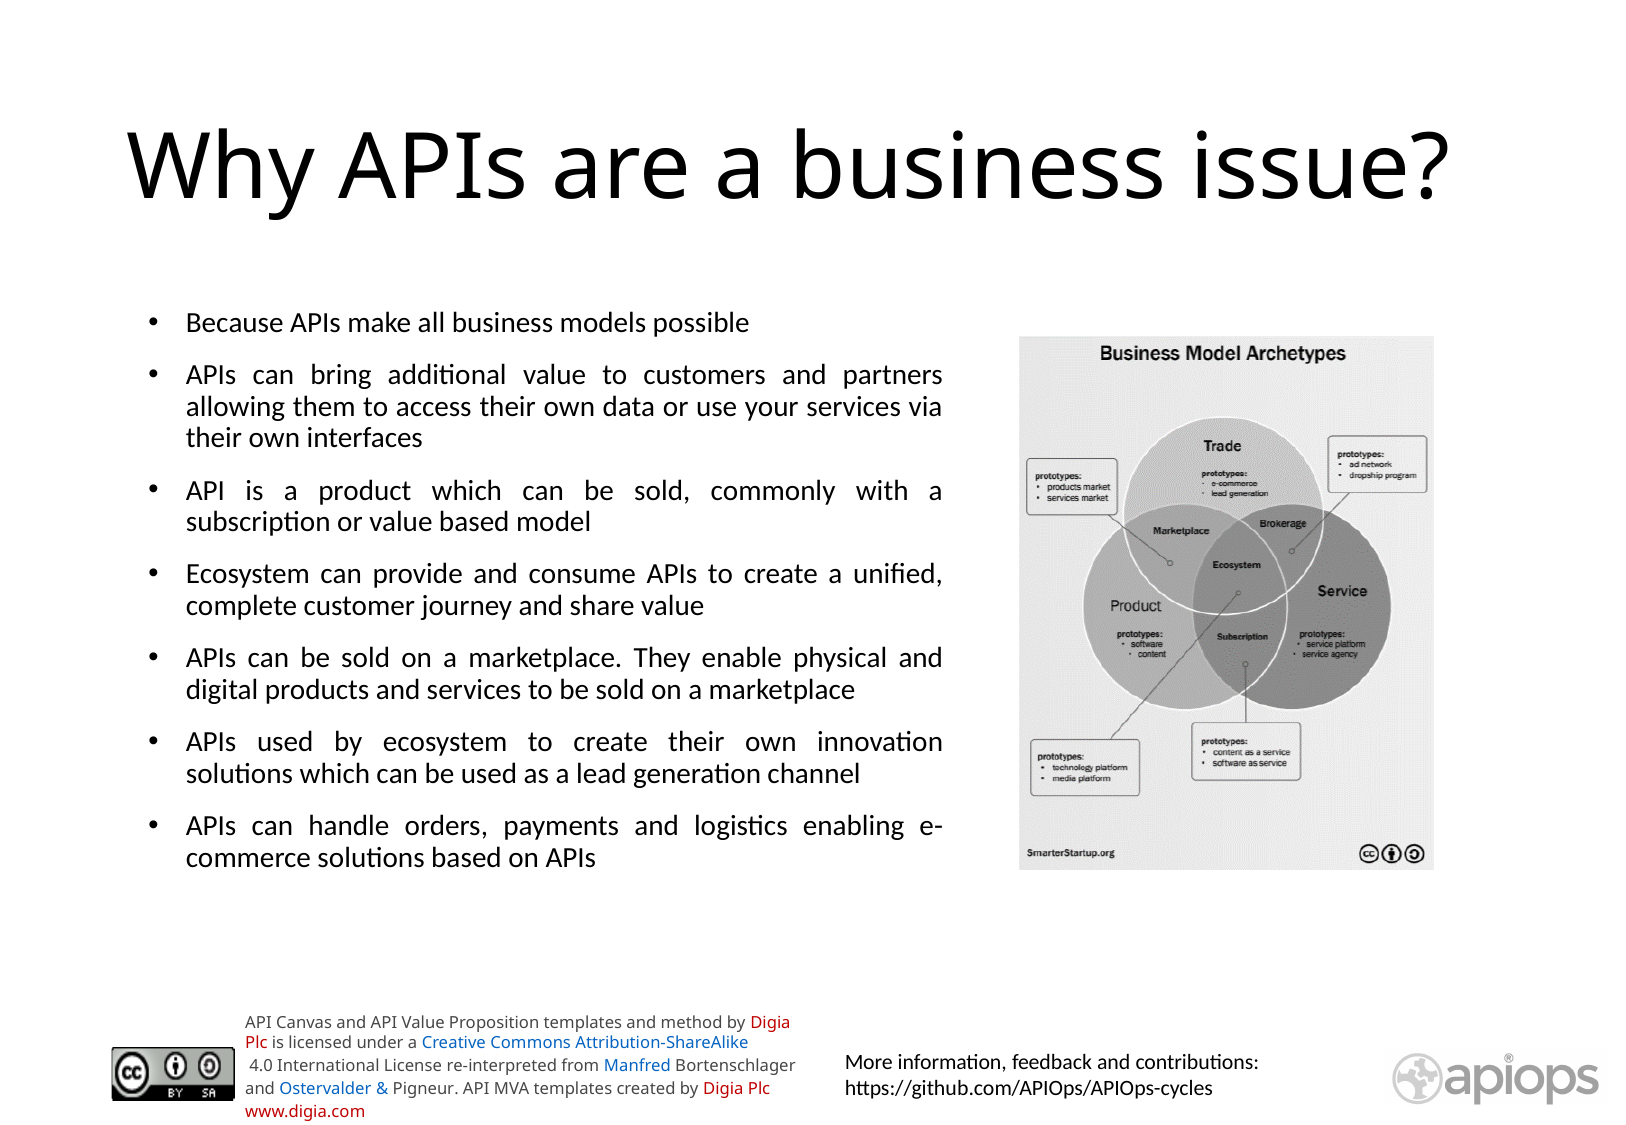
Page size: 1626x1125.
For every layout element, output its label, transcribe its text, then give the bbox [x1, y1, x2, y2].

picture [111, 1047, 235, 1101]
title Why APIs are a business issue? [111, 59, 1514, 278]
list Because APIs make all business models possible APIs can bring additional value to customers and partners allowing them to access their own data or use your services via their own interfaces API is a product which can be sold, commonly with a subscription or value based model Ecosystem can provide and consume APIs to create a unified, complete customer journey and share value APIs can be sold on a marketplace. They enable physical and digital products and services to be sold on a marketplace APIs used by ecosystem to create their own innovation solutions which can be used as a lead generation channel APIs can handle orders, payments and logistics enabling e-commerce solutions based on APIs [111, 299, 959, 1014]
picture [1019, 336, 1434, 870]
